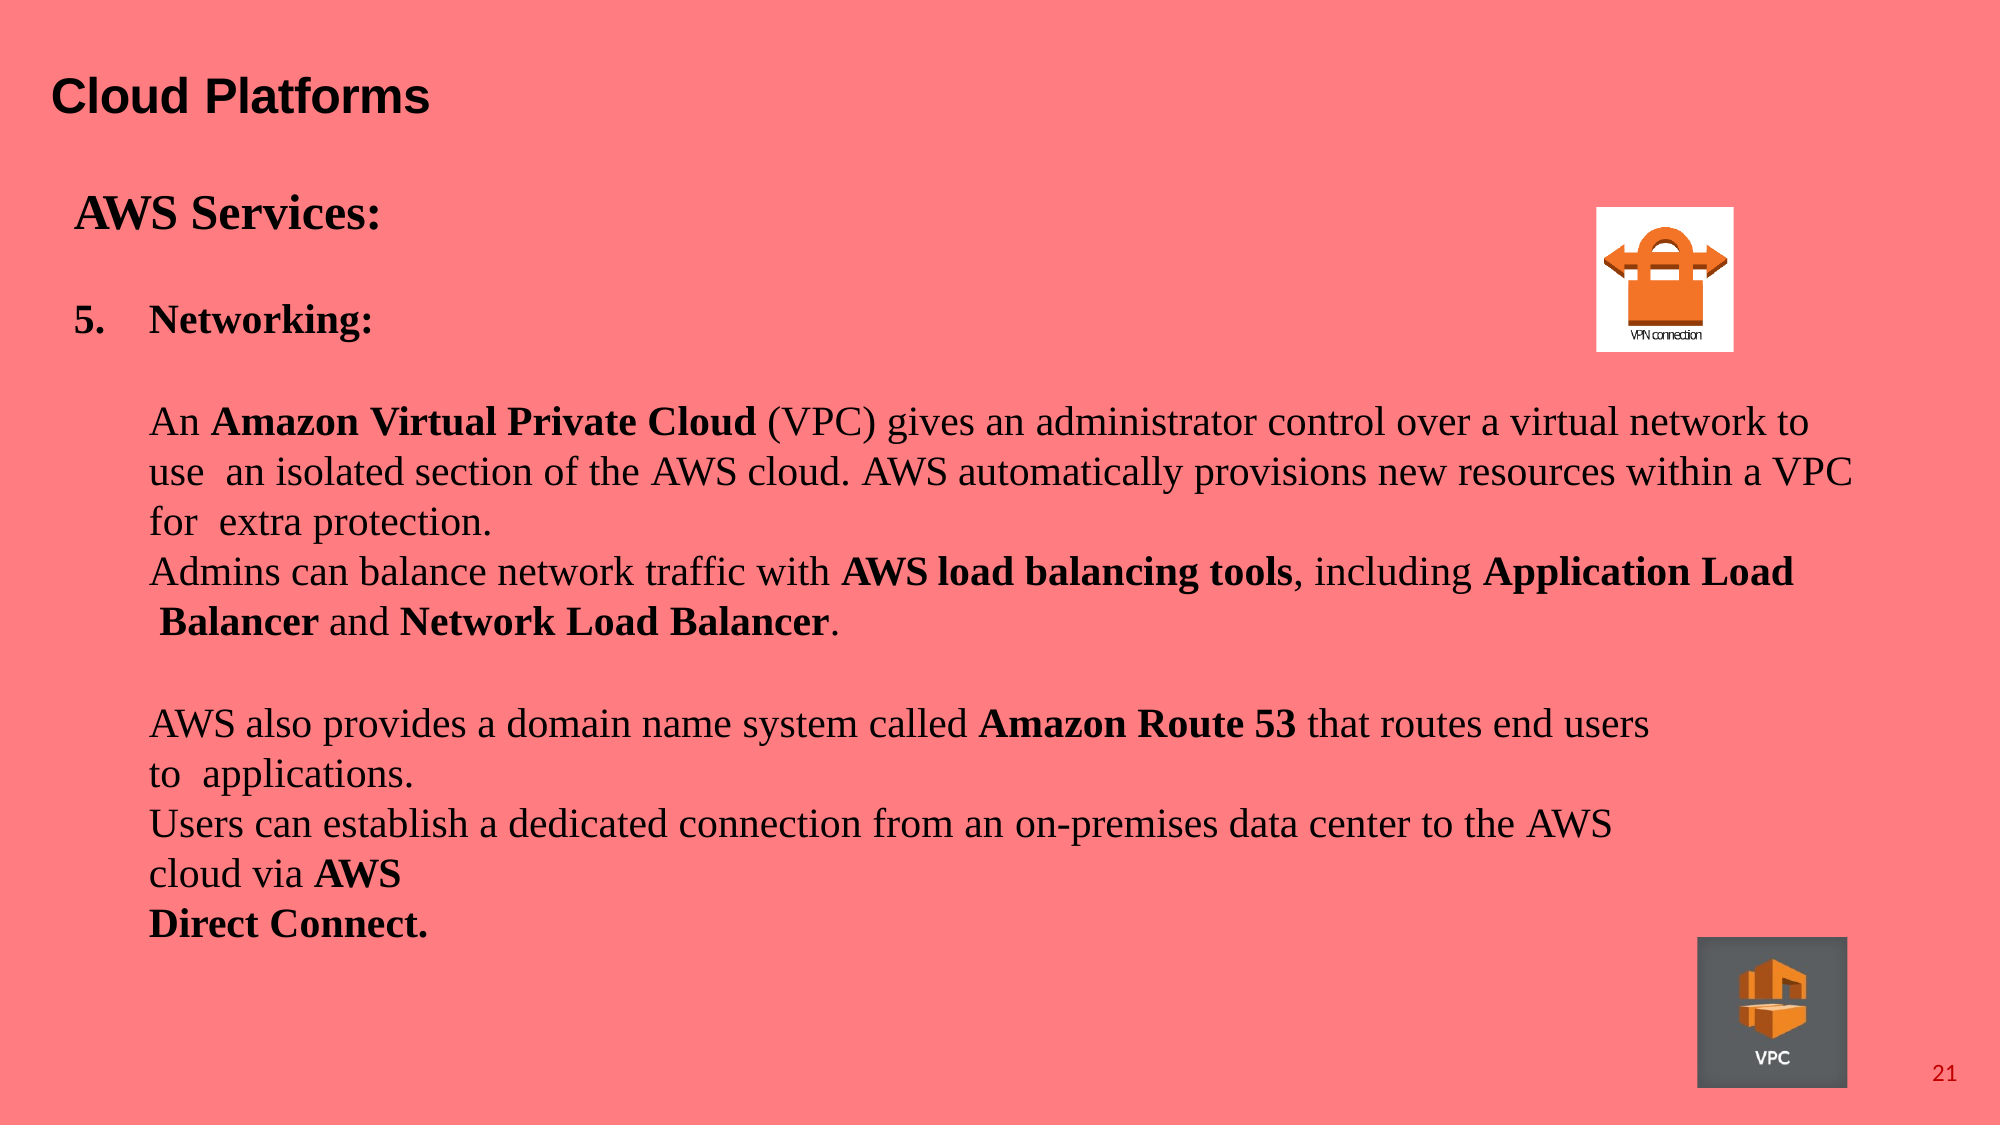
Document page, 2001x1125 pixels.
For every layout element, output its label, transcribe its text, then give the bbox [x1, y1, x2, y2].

text_box [1596, 207, 1734, 352]
title Cloud Platforms [48, 61, 433, 251]
text_box AWS Services: 5. Networking: An Amazon Virtual Private Cloud (VPC) gives an administrator control over a virtual network to use an isolated section of the AWS cloud. AWS automatically provisions new resources within a VPC for extra protection. Admins can balance network traffic with AWS load balancing tools, including Application Load Balancer and Network Load Balancer. AWS also provides a domain name system called Amazon Route 53 that routes end users to applications. Users can establish a dedicated connection from an on-premises data center to the AWS cloud via AWS Direct Connect. [71, 177, 1875, 947]
slide_number 21 [1925, 1045, 1964, 1125]
text_box [1697, 937, 1848, 1088]
